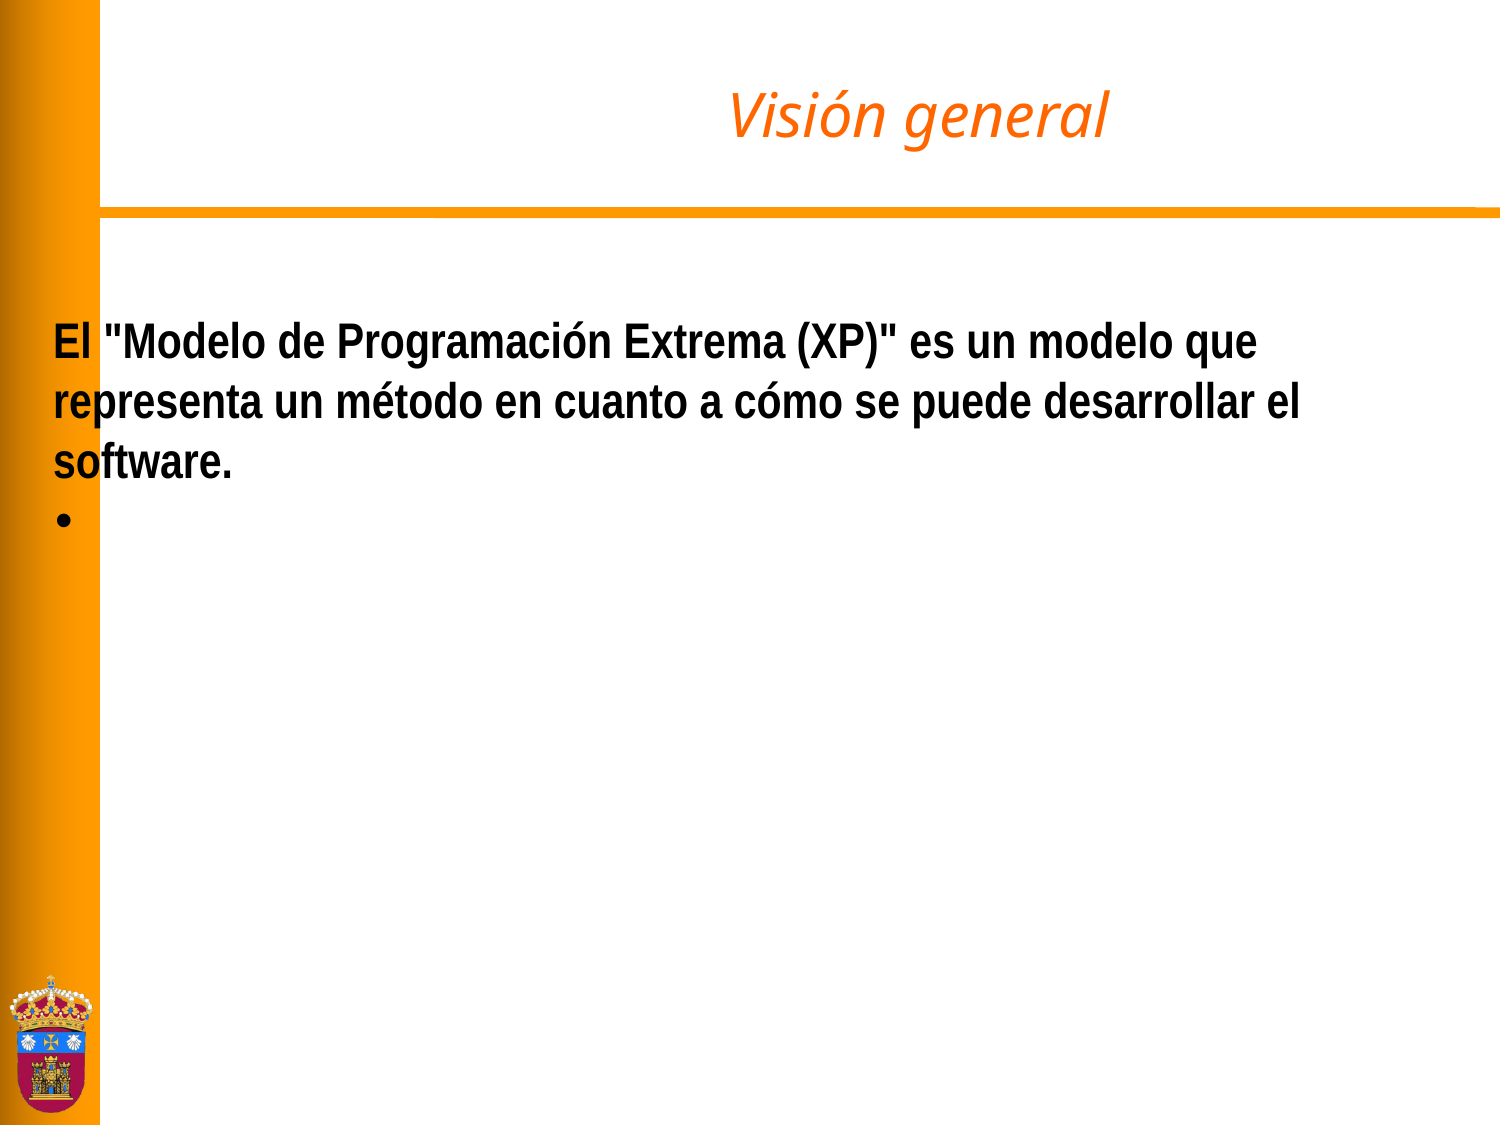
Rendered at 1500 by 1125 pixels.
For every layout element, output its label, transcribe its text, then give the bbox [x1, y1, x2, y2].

title Visión general [399, 74, 1263, 265]
picture [0, 0, 100, 1125]
list El "Modelo de Programación Extrema (XP)" es un modelo que representa un método en cuanto a cómo se puede desarrollar el software. [53, 305, 1447, 946]
